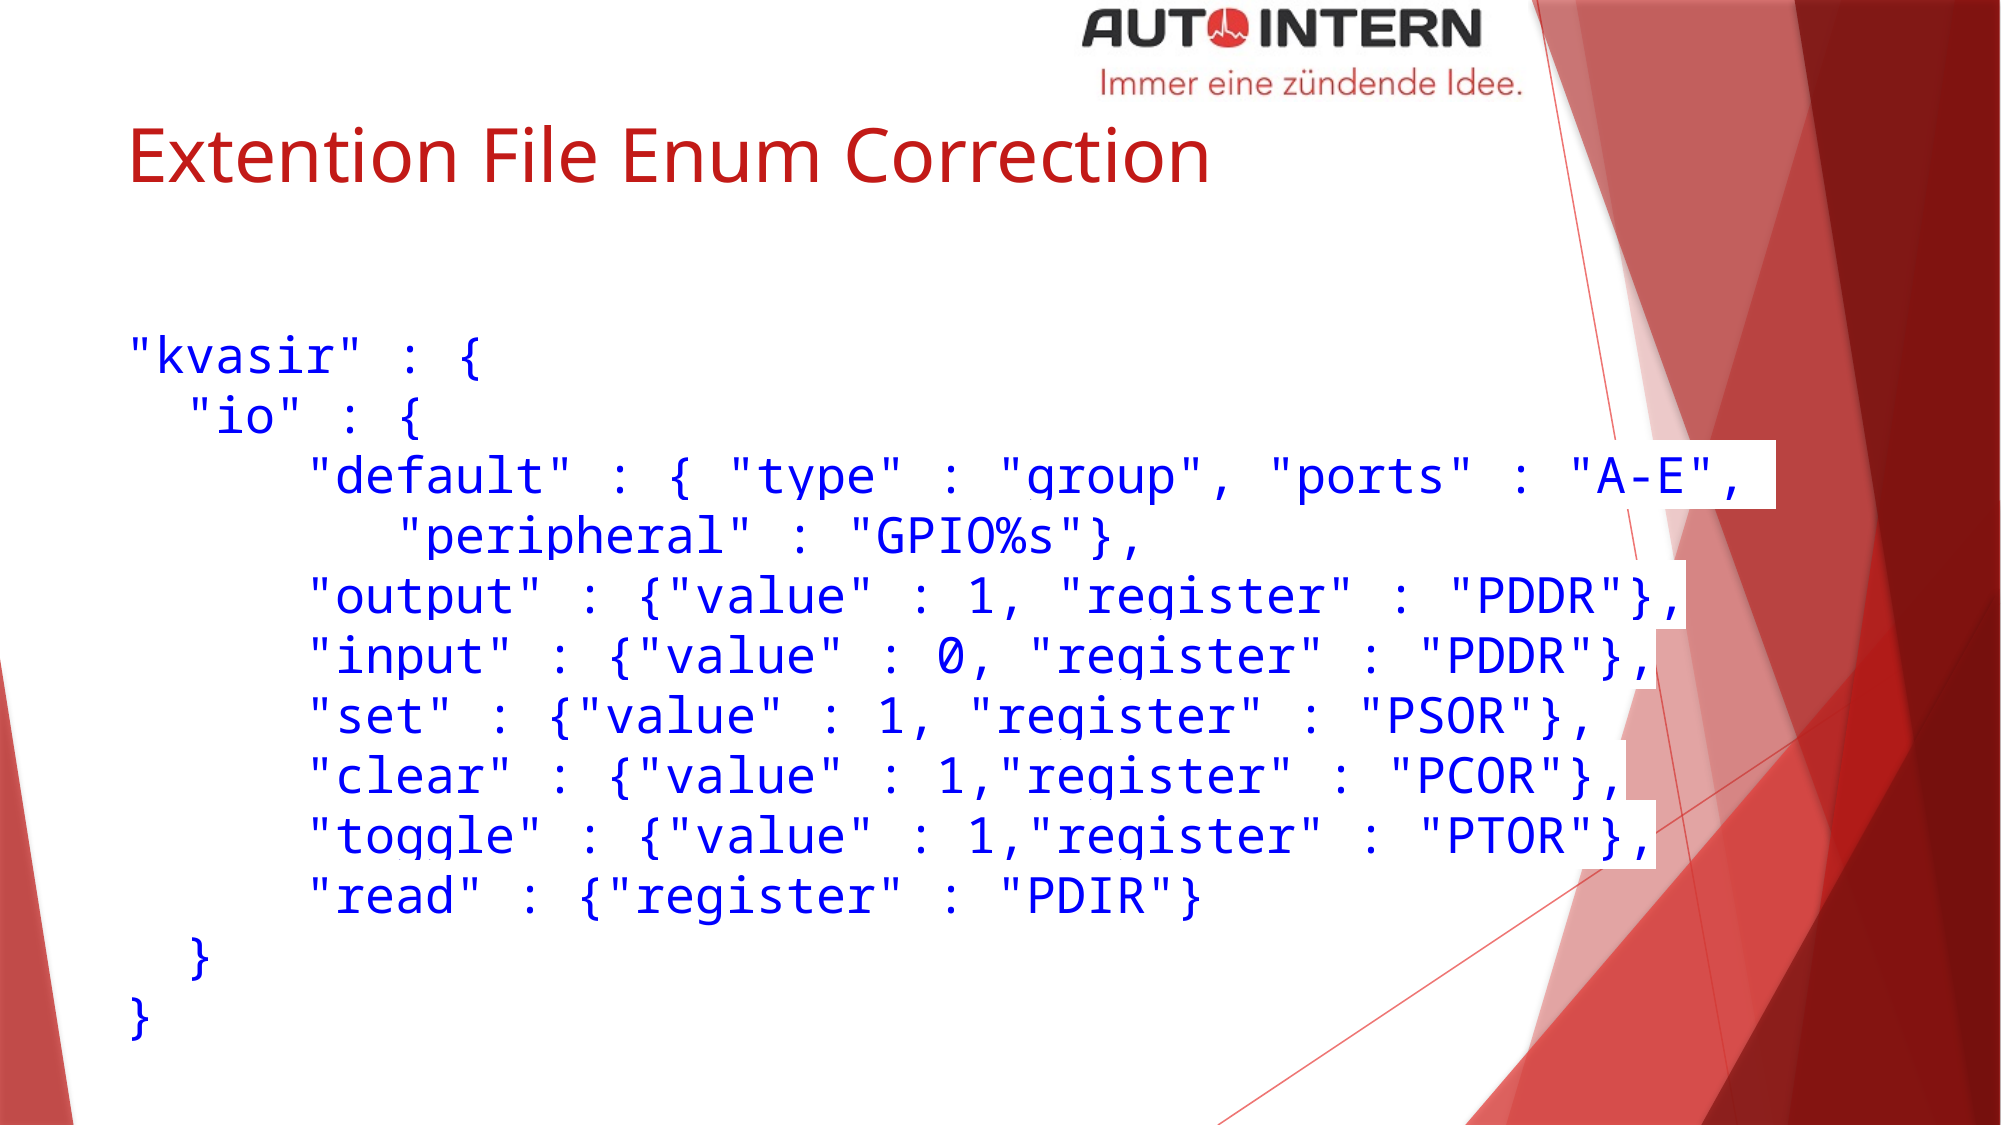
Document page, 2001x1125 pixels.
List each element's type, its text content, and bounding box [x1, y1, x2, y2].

picture [1074, 0, 1528, 102]
text_box "kvasir" : { "io" : { "default" : { "type" : "group", "ports" : "A-E", "peripheral" : "GPIO%s"}, "output" : {"value" : 1, "register" : "PDDR"}, "input" : {"value" : 0, "register" : "PDDR"}, "set" : {"value" : 1, "register" : "PSOR"}, "clear" : {"value" : 1,"register" : "PCOR"}, "toggle" : {"value" : 1,"register" : "PTOR"}, "read" : {"register" : "PDIR"} } } [111, 316, 1896, 1052]
title Extention File Enum Correction [111, 99, 1522, 316]
